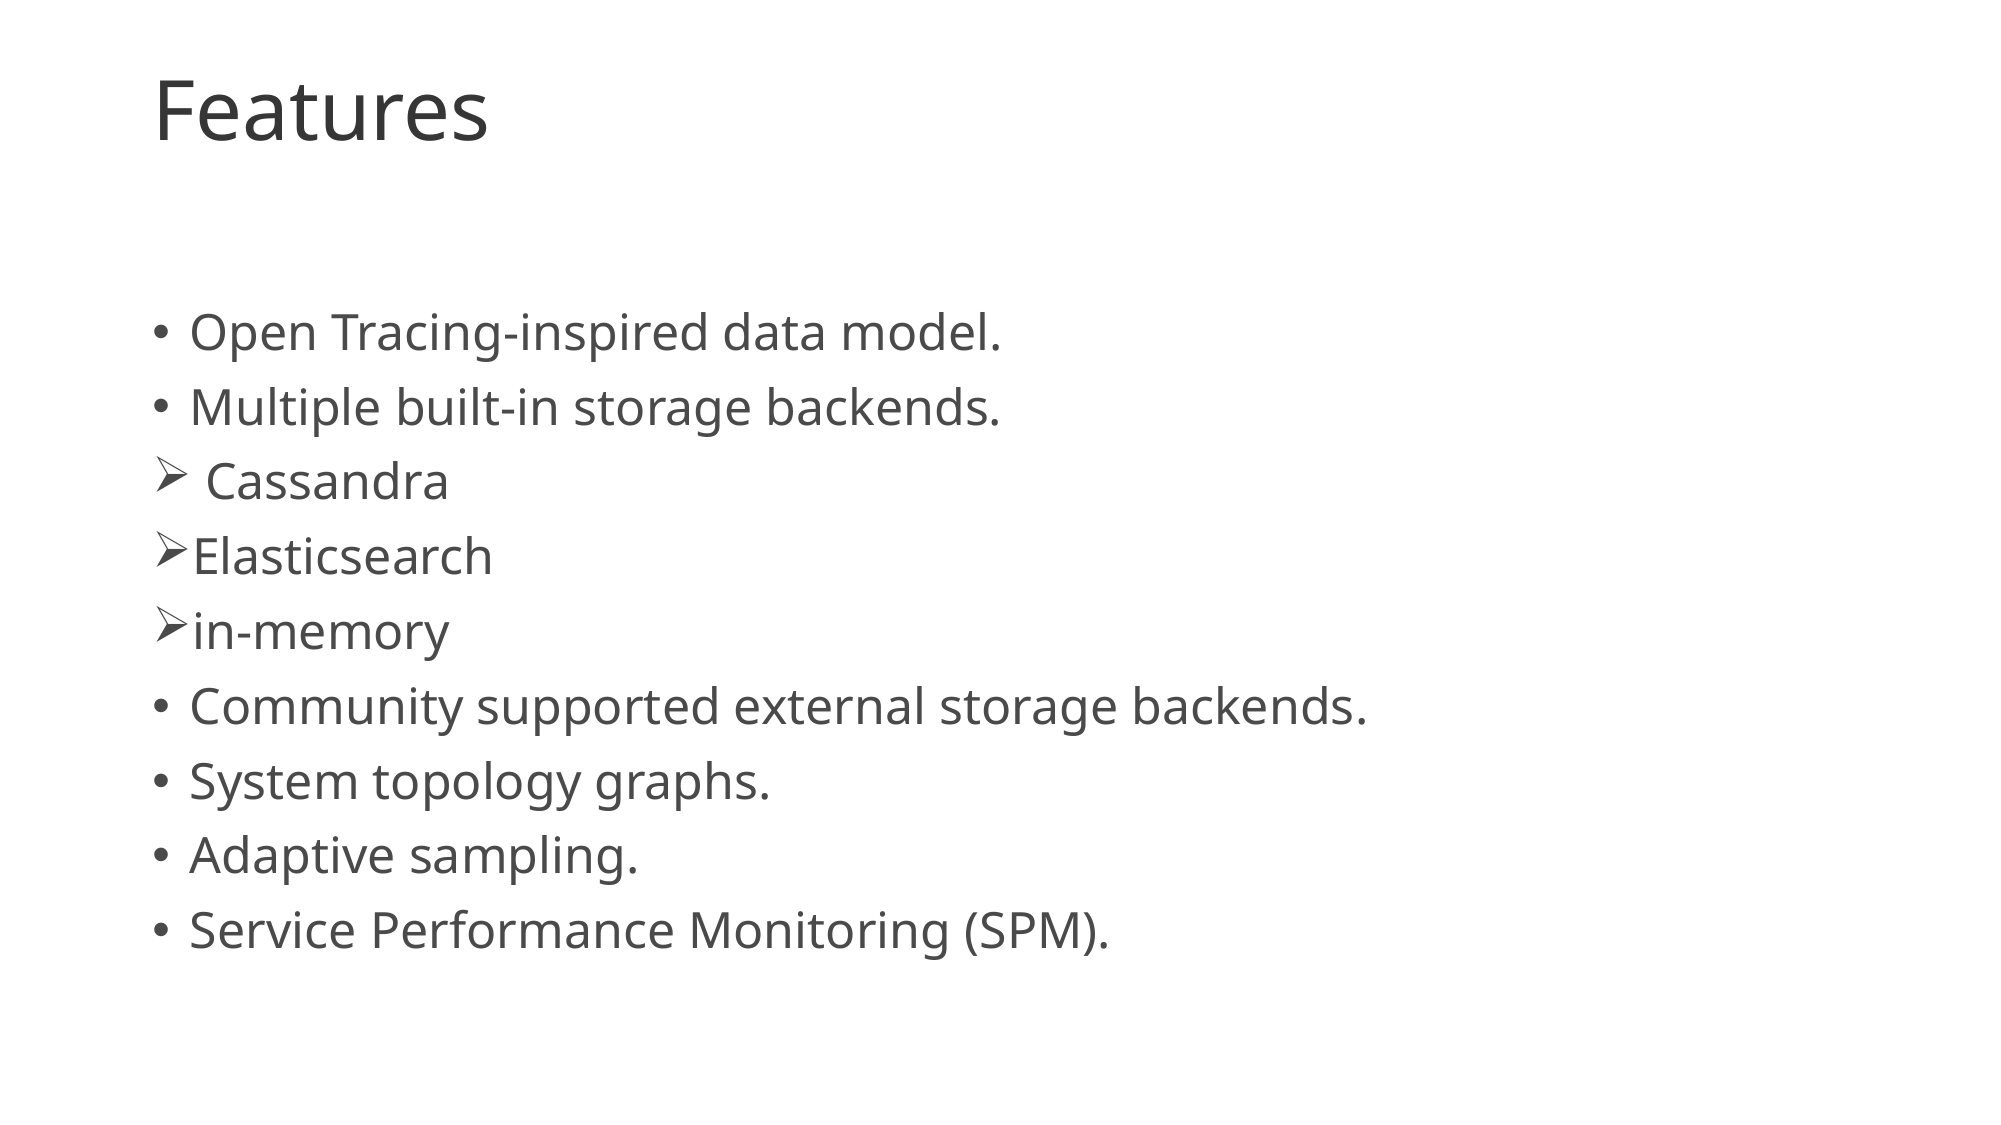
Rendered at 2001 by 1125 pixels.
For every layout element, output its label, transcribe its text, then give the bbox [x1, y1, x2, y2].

title Features [137, 59, 1863, 278]
list Open Tracing-inspired data model. Multiple built-in storage backends. Cassandra Elasticsearch in-memory Community supported external storage backends. System topology graphs. Adaptive sampling. Service Performance Monitoring (SPM). [137, 299, 1863, 1014]
